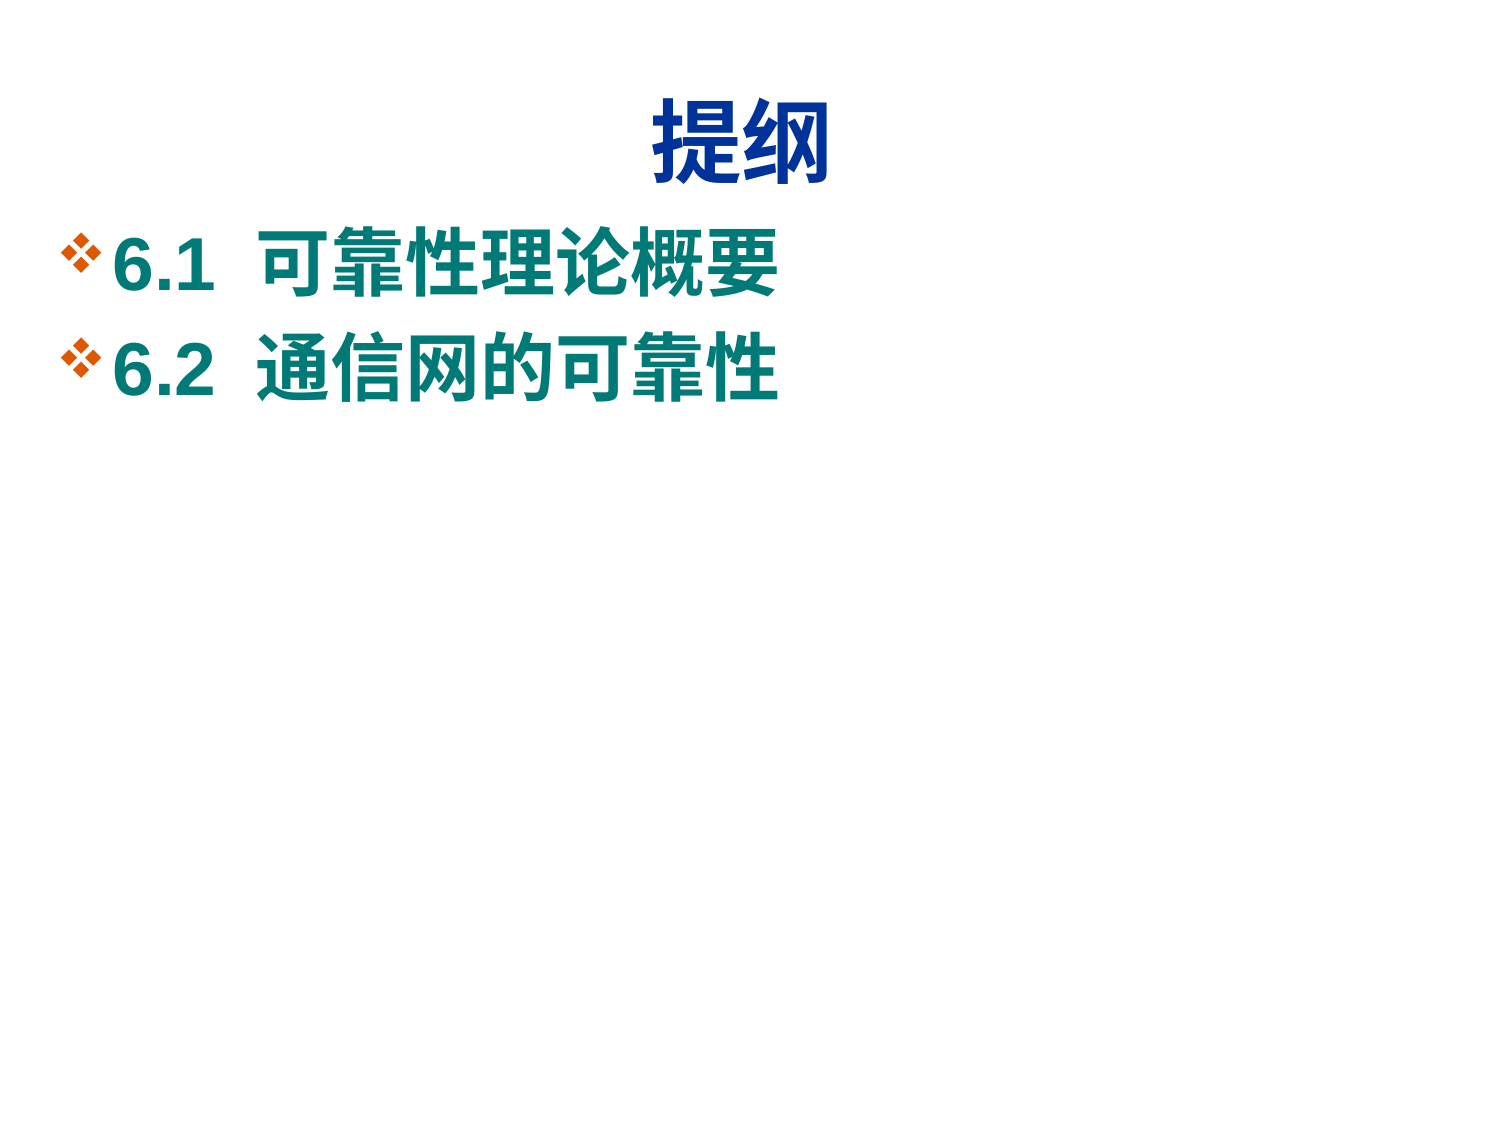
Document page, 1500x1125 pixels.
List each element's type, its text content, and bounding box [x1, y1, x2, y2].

list 6.1 可靠性理论概要 6.2 通信网的可靠性 [41, 208, 1443, 1059]
title 提纲 [41, 80, 1443, 199]
